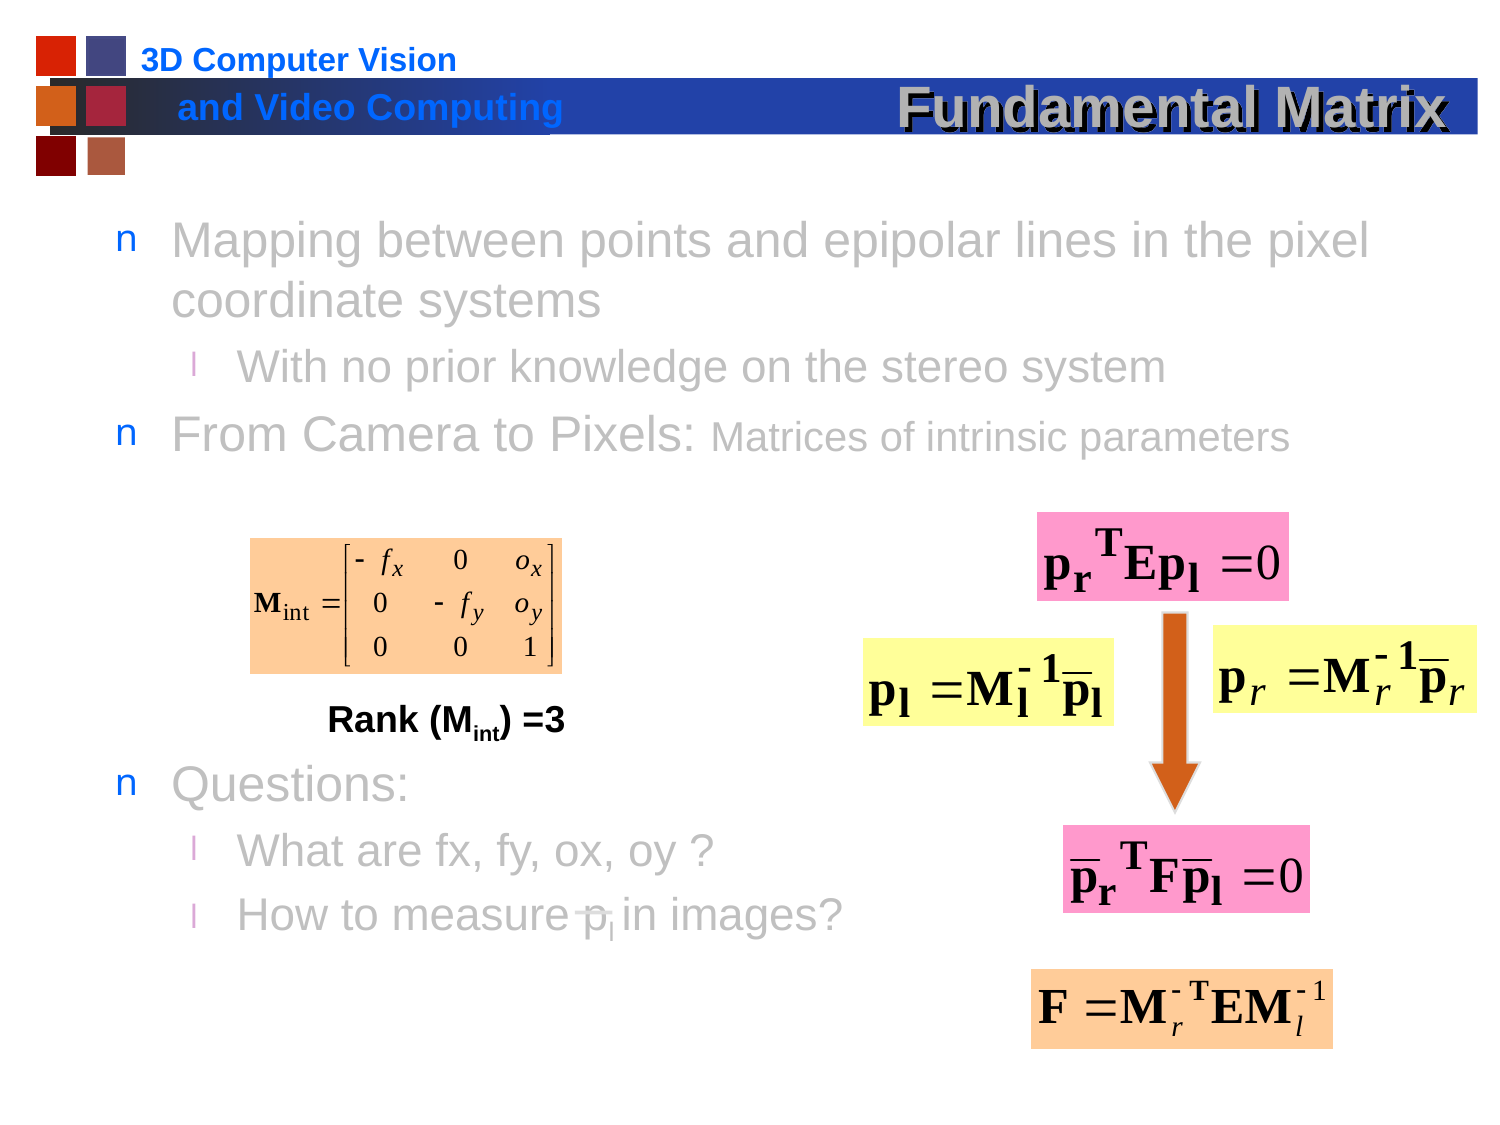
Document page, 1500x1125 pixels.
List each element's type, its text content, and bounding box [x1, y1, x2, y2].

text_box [1212, 624, 1477, 714]
text_box [1149, 612, 1201, 813]
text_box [1031, 968, 1334, 1049]
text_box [249, 537, 563, 674]
list Mapping between points and epipolar lines in the pixel coordinate systems With no prior knowledge on the stereo system From Camera to Pixels: Matrices of intrinsic parameters Questions: What are fx, fy, ox, oy ? How to measure pl in images? [99, 199, 1388, 1088]
title Fundamental Matrix [849, 46, 1495, 148]
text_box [1037, 512, 1290, 602]
text_box Rank (Mint) =3 [312, 687, 663, 754]
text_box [862, 637, 1115, 727]
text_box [1062, 824, 1311, 914]
